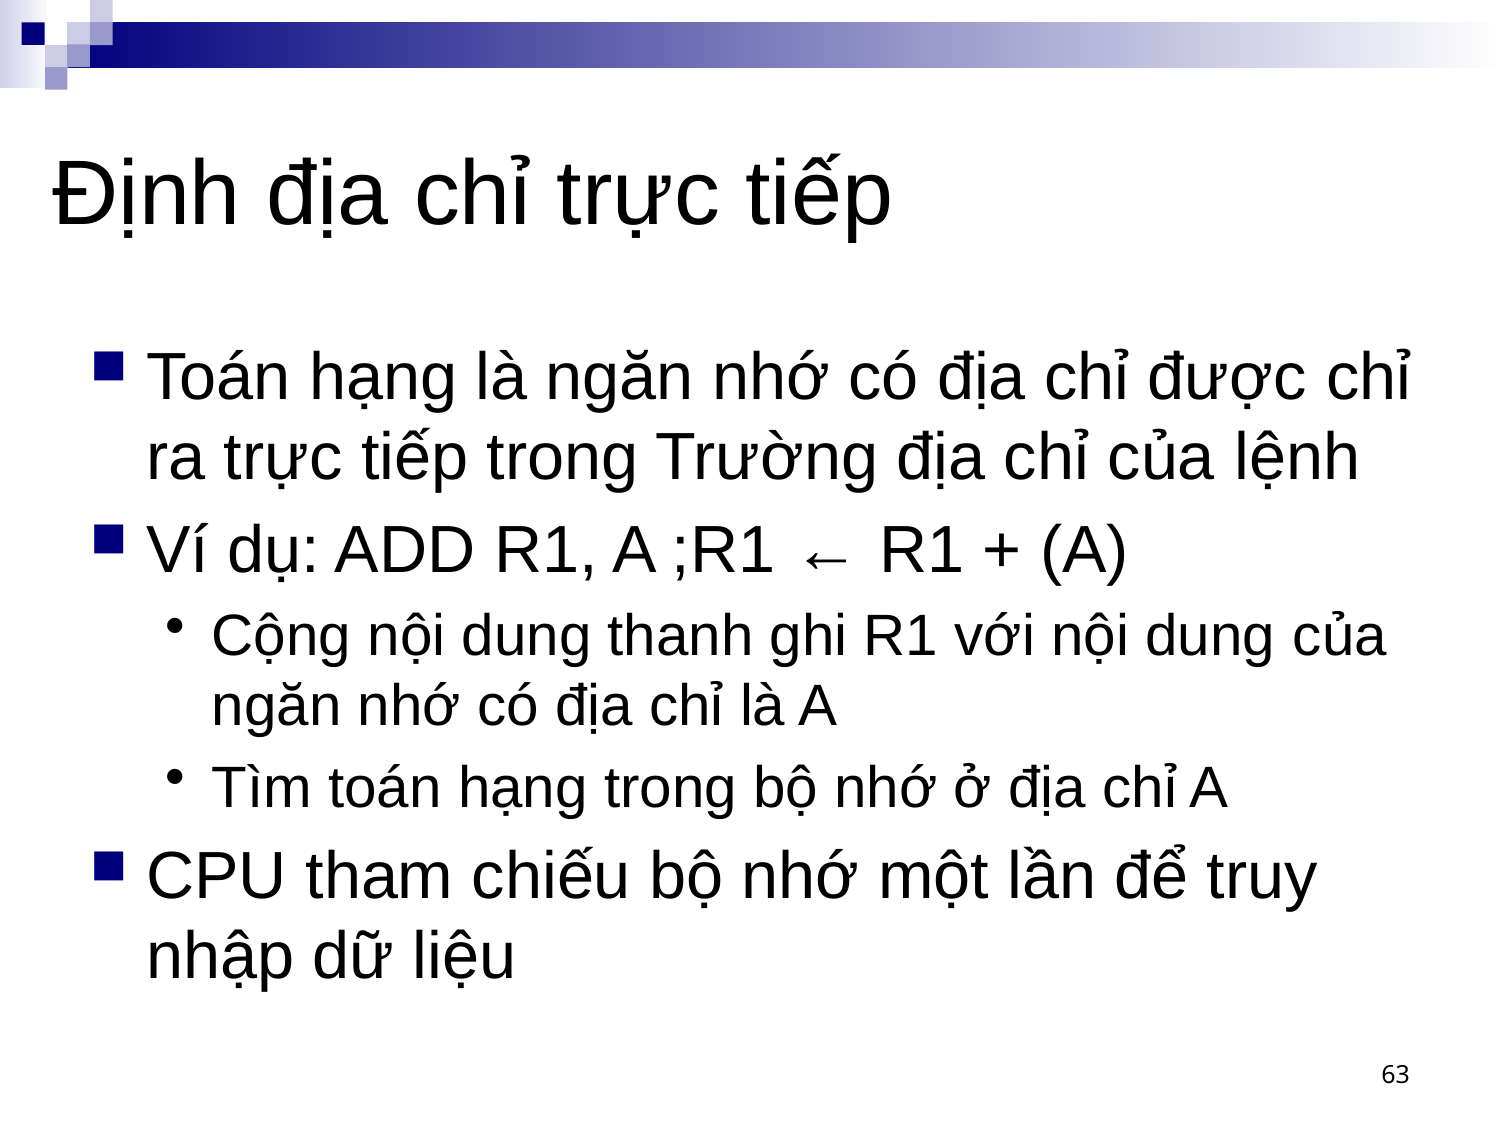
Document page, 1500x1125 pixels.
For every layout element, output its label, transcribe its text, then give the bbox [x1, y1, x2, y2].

title Định địa chỉ trực tiếp [37, 74, 1476, 301]
slide_number 63 [1074, 1024, 1426, 1101]
list Toán hạng là ngăn nhớ có địa chỉ được chỉ ra trực tiếp trong Trường địa chỉ của lệnh Ví dụ: ADD R1, A ;R1 ← R1 + (A) Cộng nội dung thanh ghi R1 với nội dung của ngăn nhớ có địa chỉ là A Tìm toán hạng trong bộ nhớ ở địa chỉ A CPU tham chiếu bộ nhớ một lần để truy nhập dữ liệu [74, 324, 1463, 1051]
